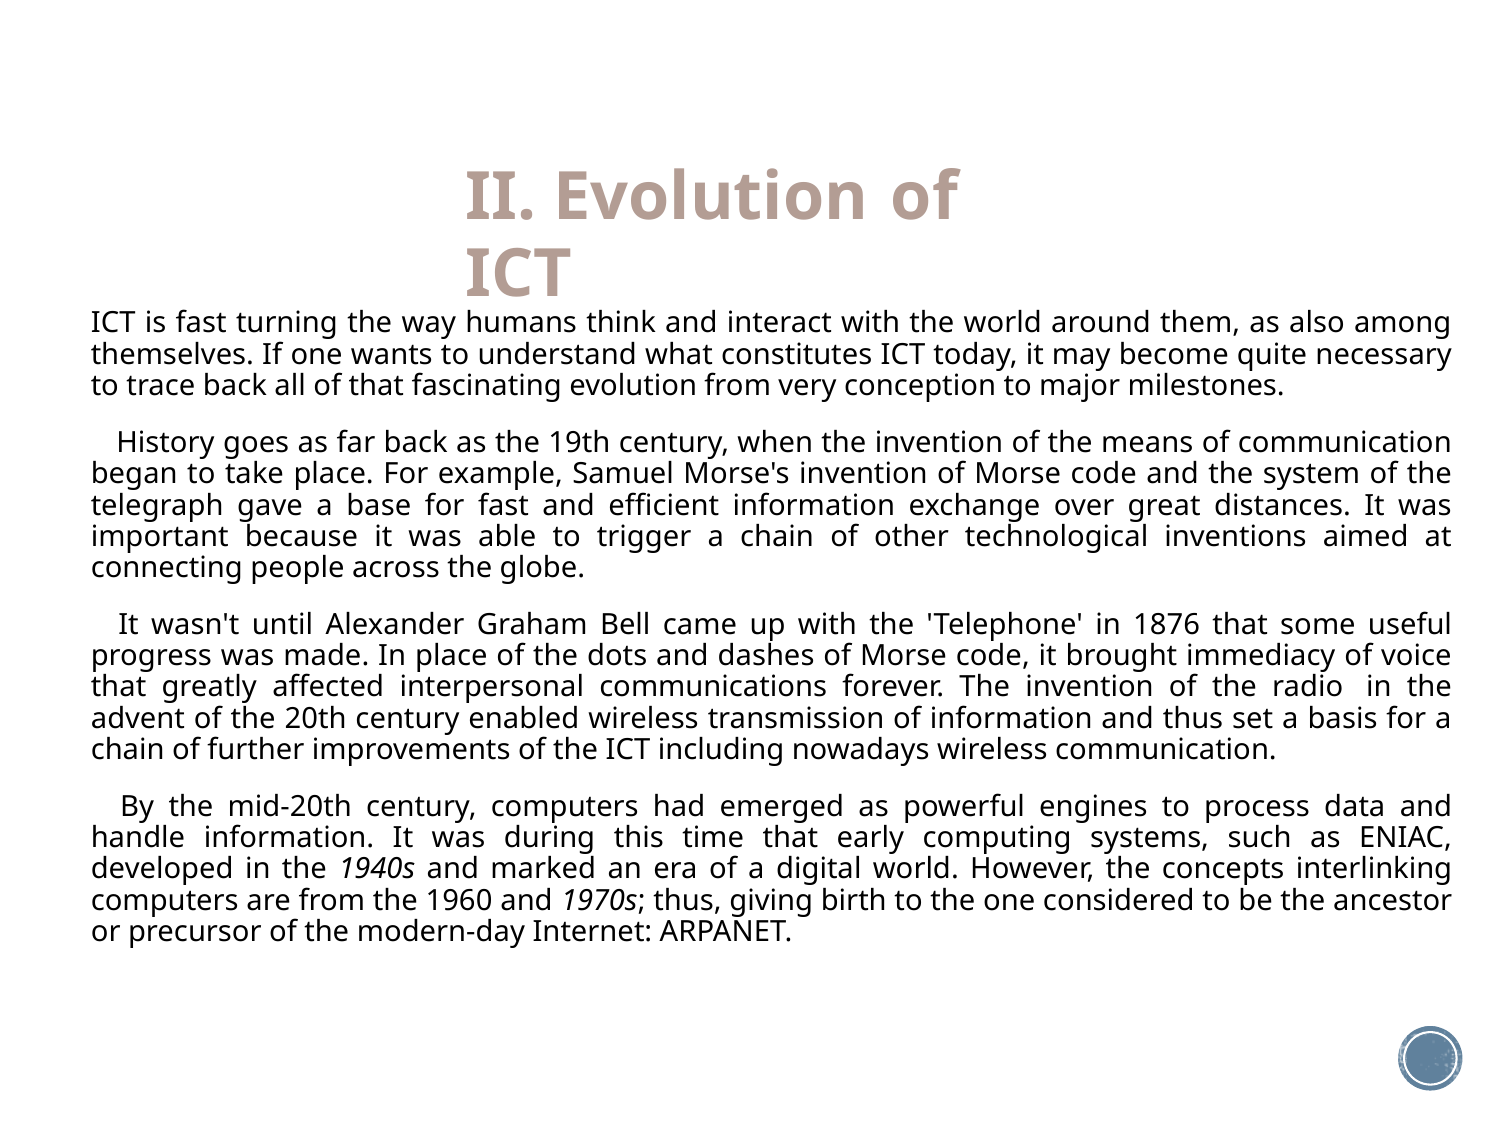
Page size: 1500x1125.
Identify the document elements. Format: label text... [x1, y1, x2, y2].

title II. Evolution of ICT [449, 186, 1095, 269]
list ICT is fast turning the way humans think and interact with the world around them, as also among themselves. If one wants to understand what constitutes ICT today, it may become quite necessary to trace back all of that fascinating evolution from very conception to major milestones. History goes as far back as the 19th century, when the invention of the means of communication began to take place. For example, Samuel Morse's invention of Morse code and the system of the telegraph gave a base for fast and efficient information exchange over great distances. It was important because it was able to trigger a chain of other technological inventions aimed at connecting people across the globe. It wasn't until Alexander Graham Bell came up with the 'Telephone' in 1876 that some useful progress was made. In place of the dots and dashes of Morse code, it brought immediacy of voice that greatly affected interpersonal communications forever. The invention of the radio in the advent of the 20th century enabled wireless transmission of information and thus set a basis for a chain of further improvements of the ICT including nowadays wireless communication. By the mid-20th century, computers had emerged as powerful engines to process data and handle information. It was during this time that early computing systems, such as ENIAC, developed in the 1940s and marked an era of a digital world. However, the concepts interlinking computers are from the 1960 and 1970s; thus, giving birth to the one considered to be the ancestor or precursor of the modern-day Internet: ARPANET. [75, 300, 1469, 1053]
